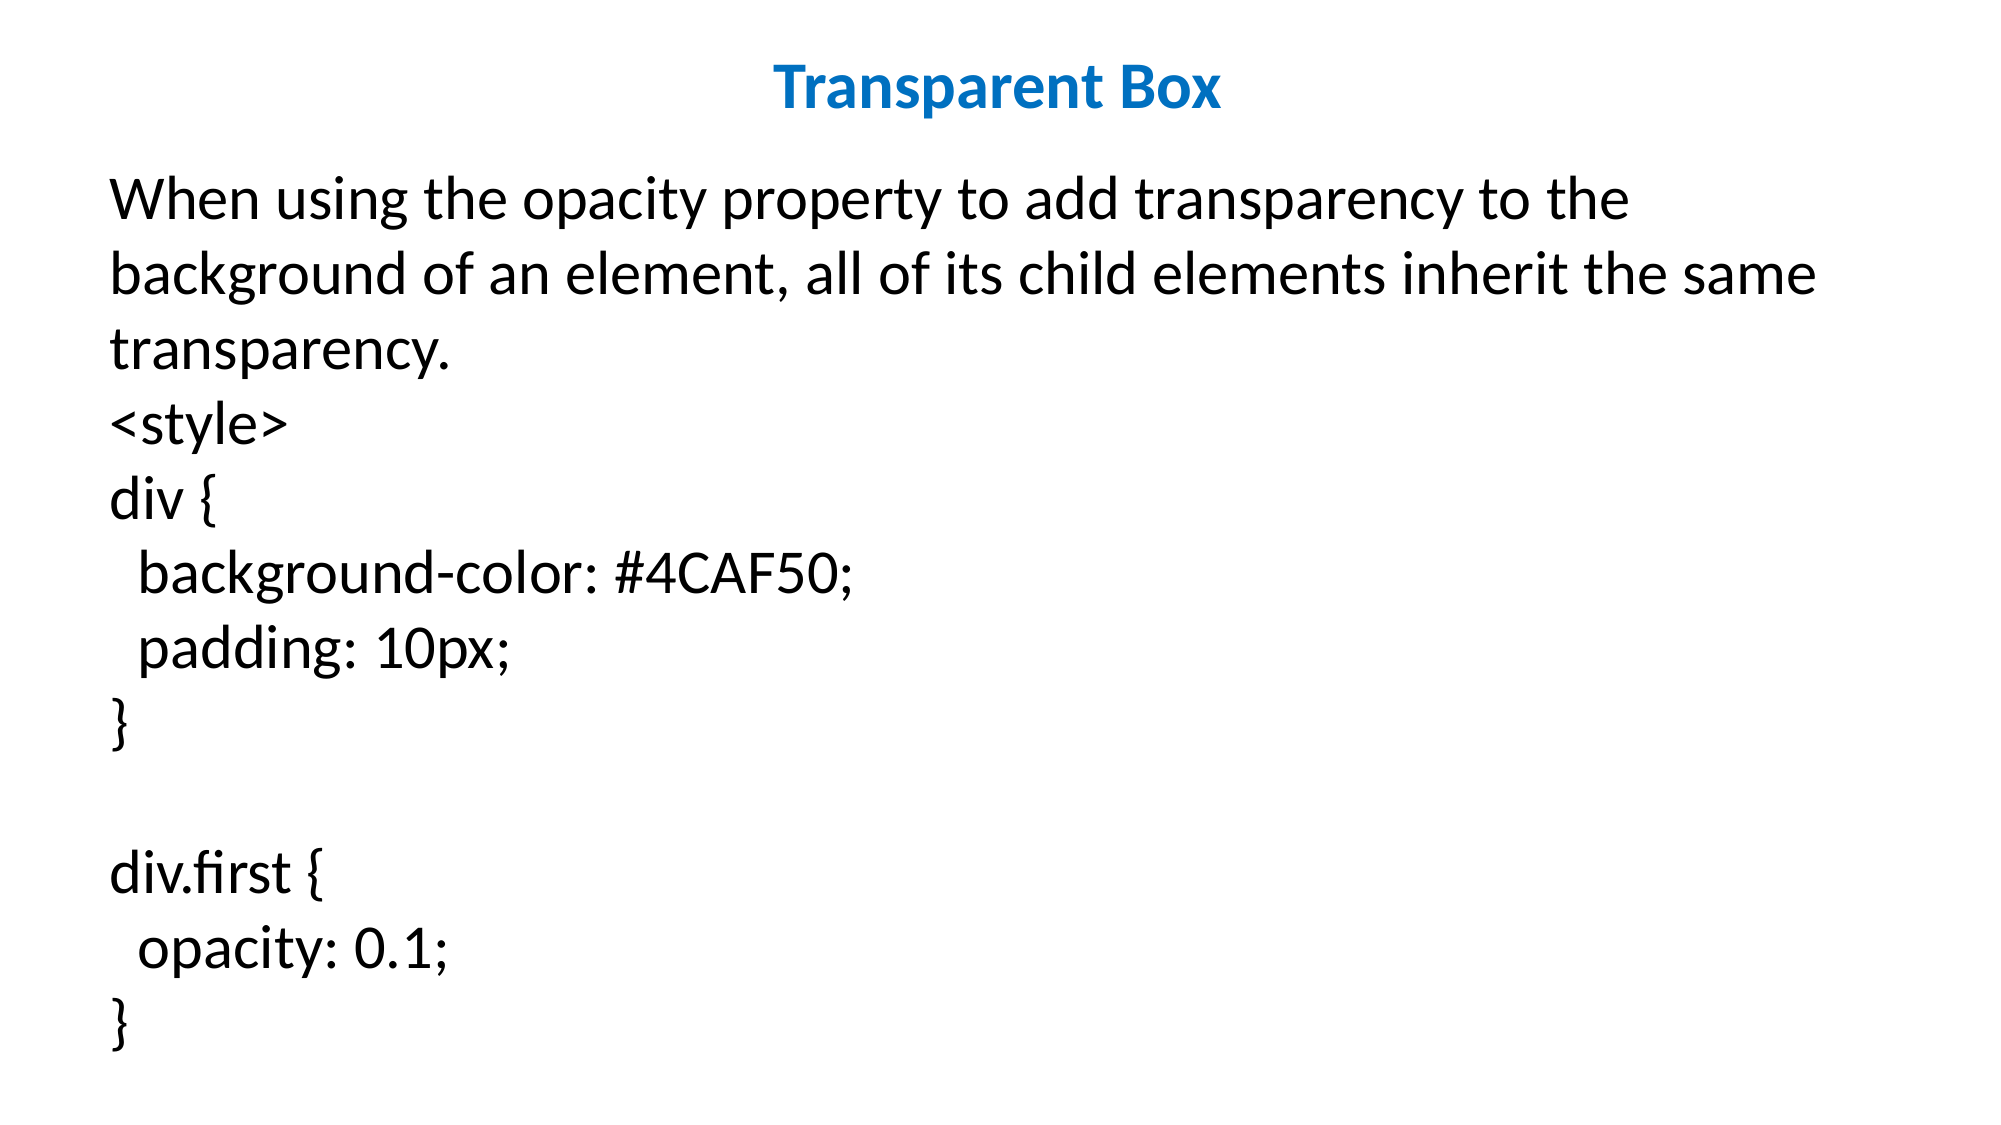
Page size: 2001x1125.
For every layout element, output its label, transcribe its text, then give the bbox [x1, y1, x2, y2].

text_box When using the opacity property to add transparency to the background of an element, all of its child elements inherit the same transparency. <style> div { background-color: #4CAF50; padding: 10px; } div.first { opacity: 0.1; } [94, 149, 1836, 1125]
text_box Transparent Box [45, 34, 1950, 129]
